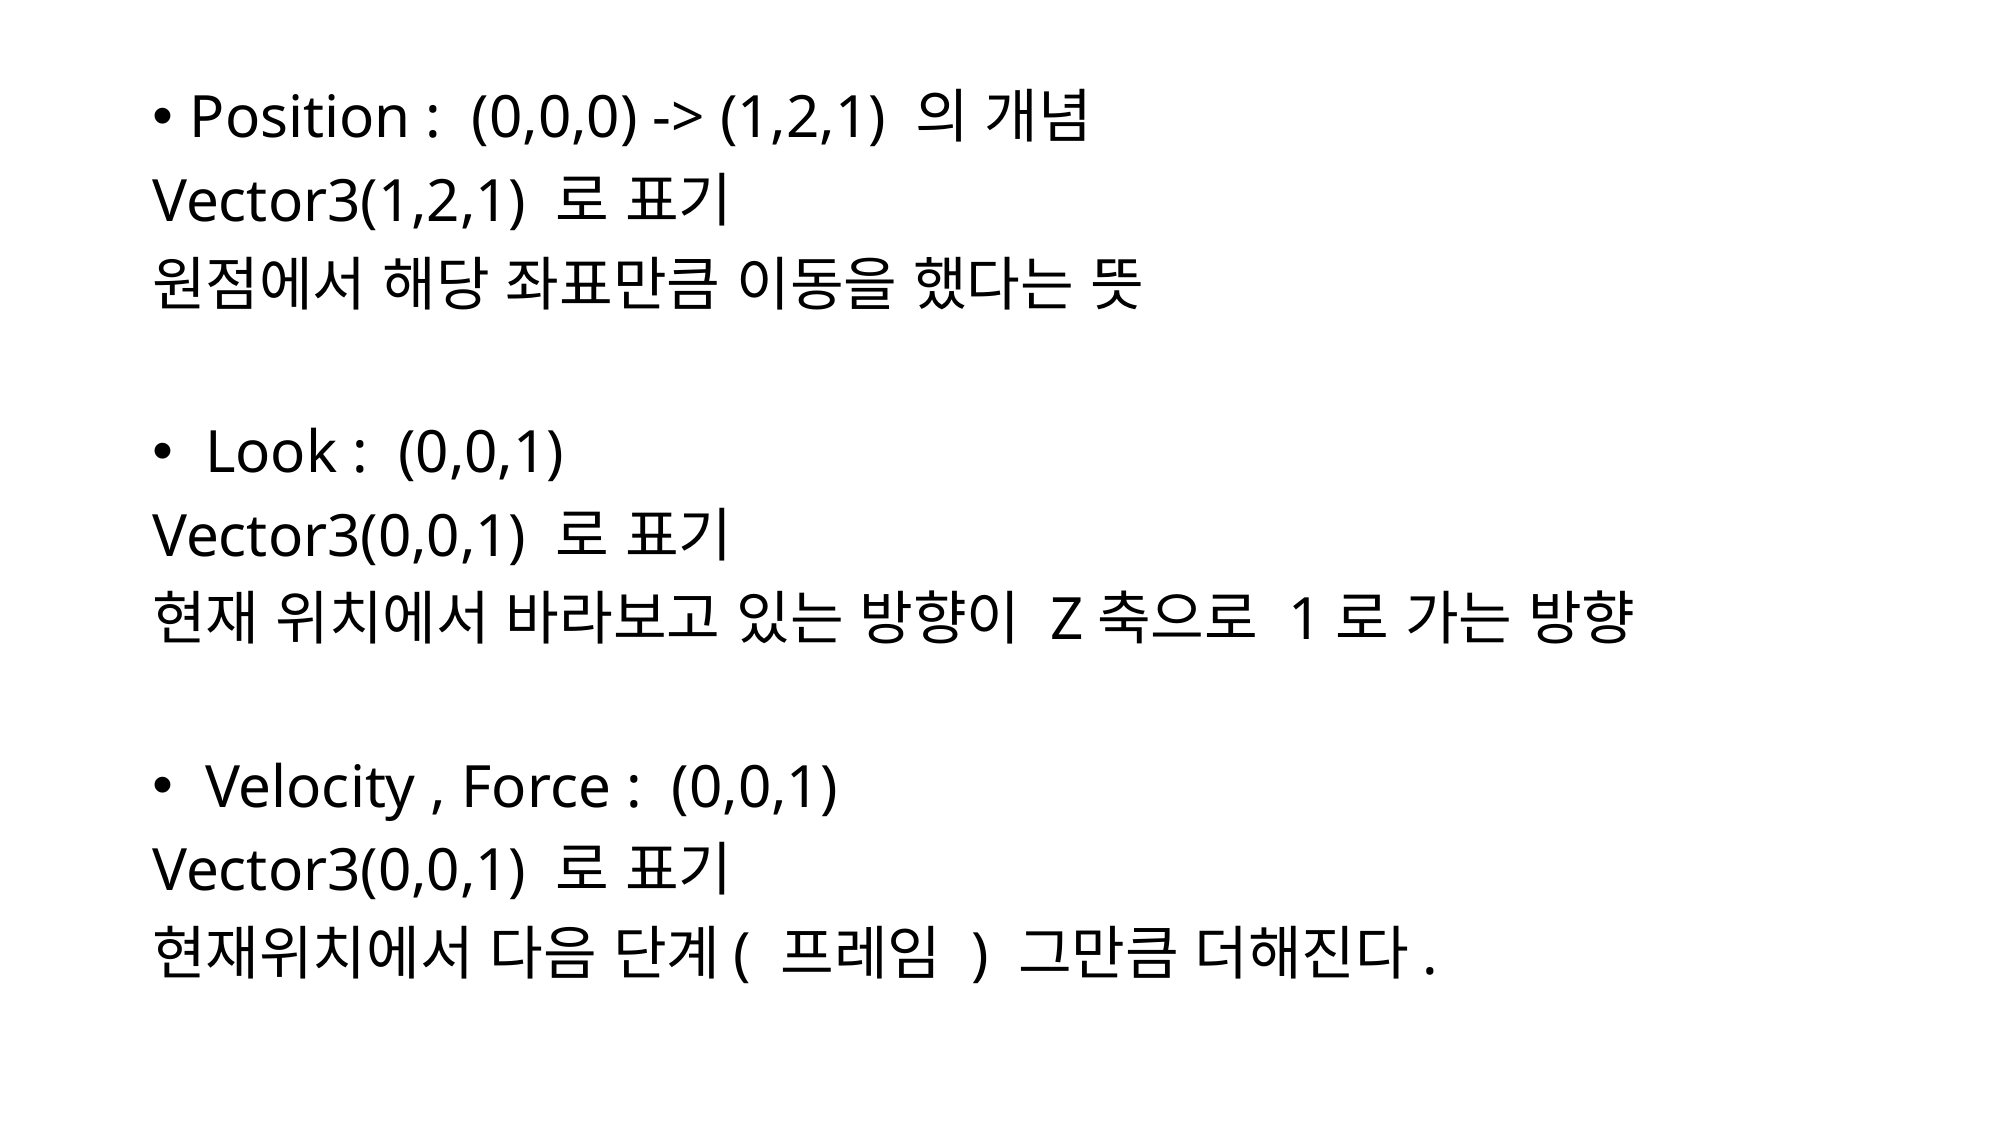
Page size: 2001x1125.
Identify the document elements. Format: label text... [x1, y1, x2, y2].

list Position : (0,0,0) -> (1,2,1) 의 개념 Vector3(1,2,1) 로 표기 원점에서 해당 좌표만큼 이동을 했다는 뜻 Look : (0,0,1) Vector3(0,0,1) 로 표기 현재 위치에서 바라보고 있는 방향이 Z축으로 1로 가는 방향 Velocity , Force : (0,0,1) Vector3(0,0,1) 로 표기 현재위치에서 다음 단계( 프레임 ) 그만큼 더해진다. [137, 79, 1863, 1014]
